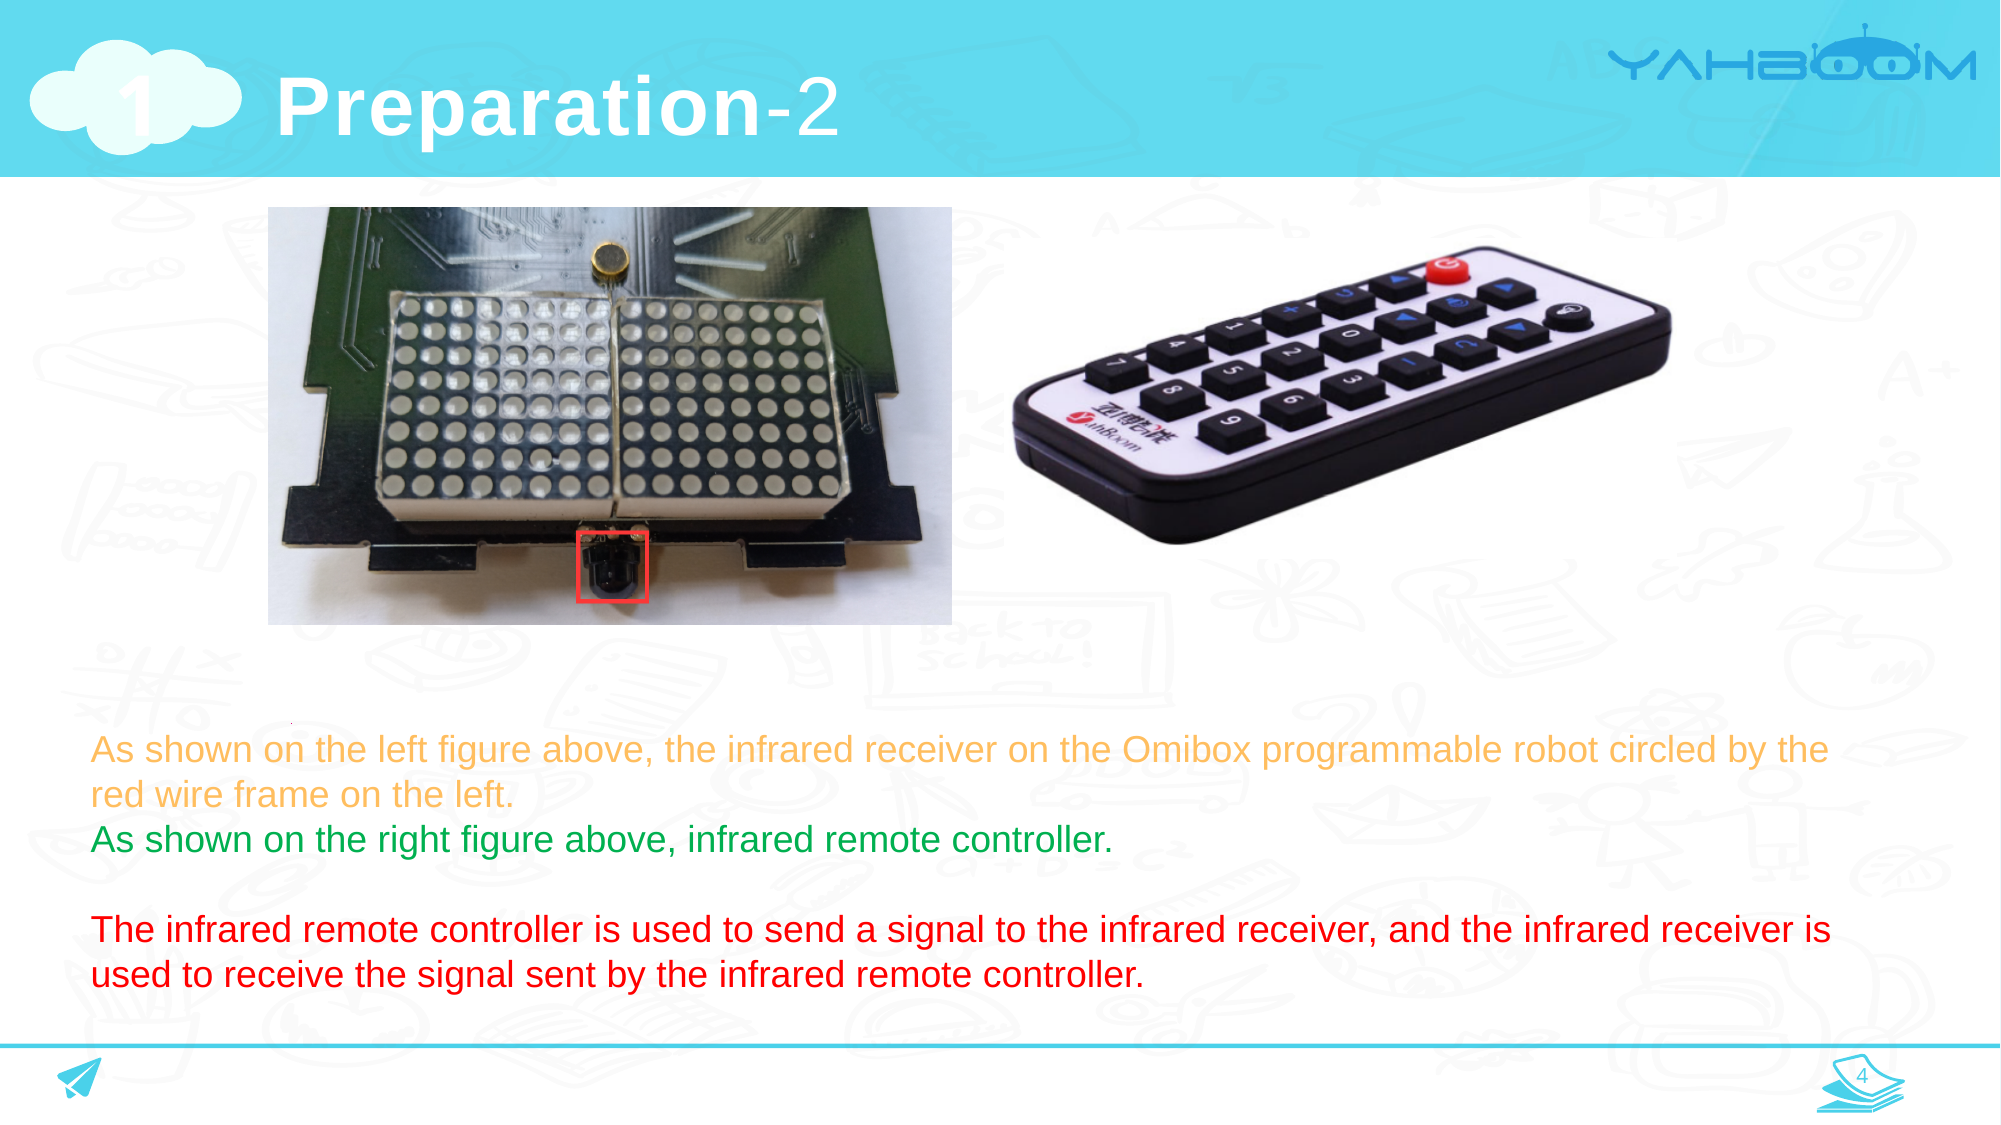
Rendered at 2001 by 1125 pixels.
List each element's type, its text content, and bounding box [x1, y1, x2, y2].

text_box As shown on the left figure above, the infrared receiver on the Omibox programmable robot circled by the red wire frame on the left. As shown on the right figure above, infrared remote controller. The infrared remote controller is used to send a signal to the infrared receiver, and the infrared receiver is used to receive the signal sent by the infrared remote controller. [75, 717, 1885, 1003]
picture [0, 0, 2001, 1125]
picture [268, 207, 952, 625]
picture [1004, 238, 1677, 559]
text_box 1 [98, 44, 177, 160]
text_box Preparation-2 [260, 44, 857, 160]
